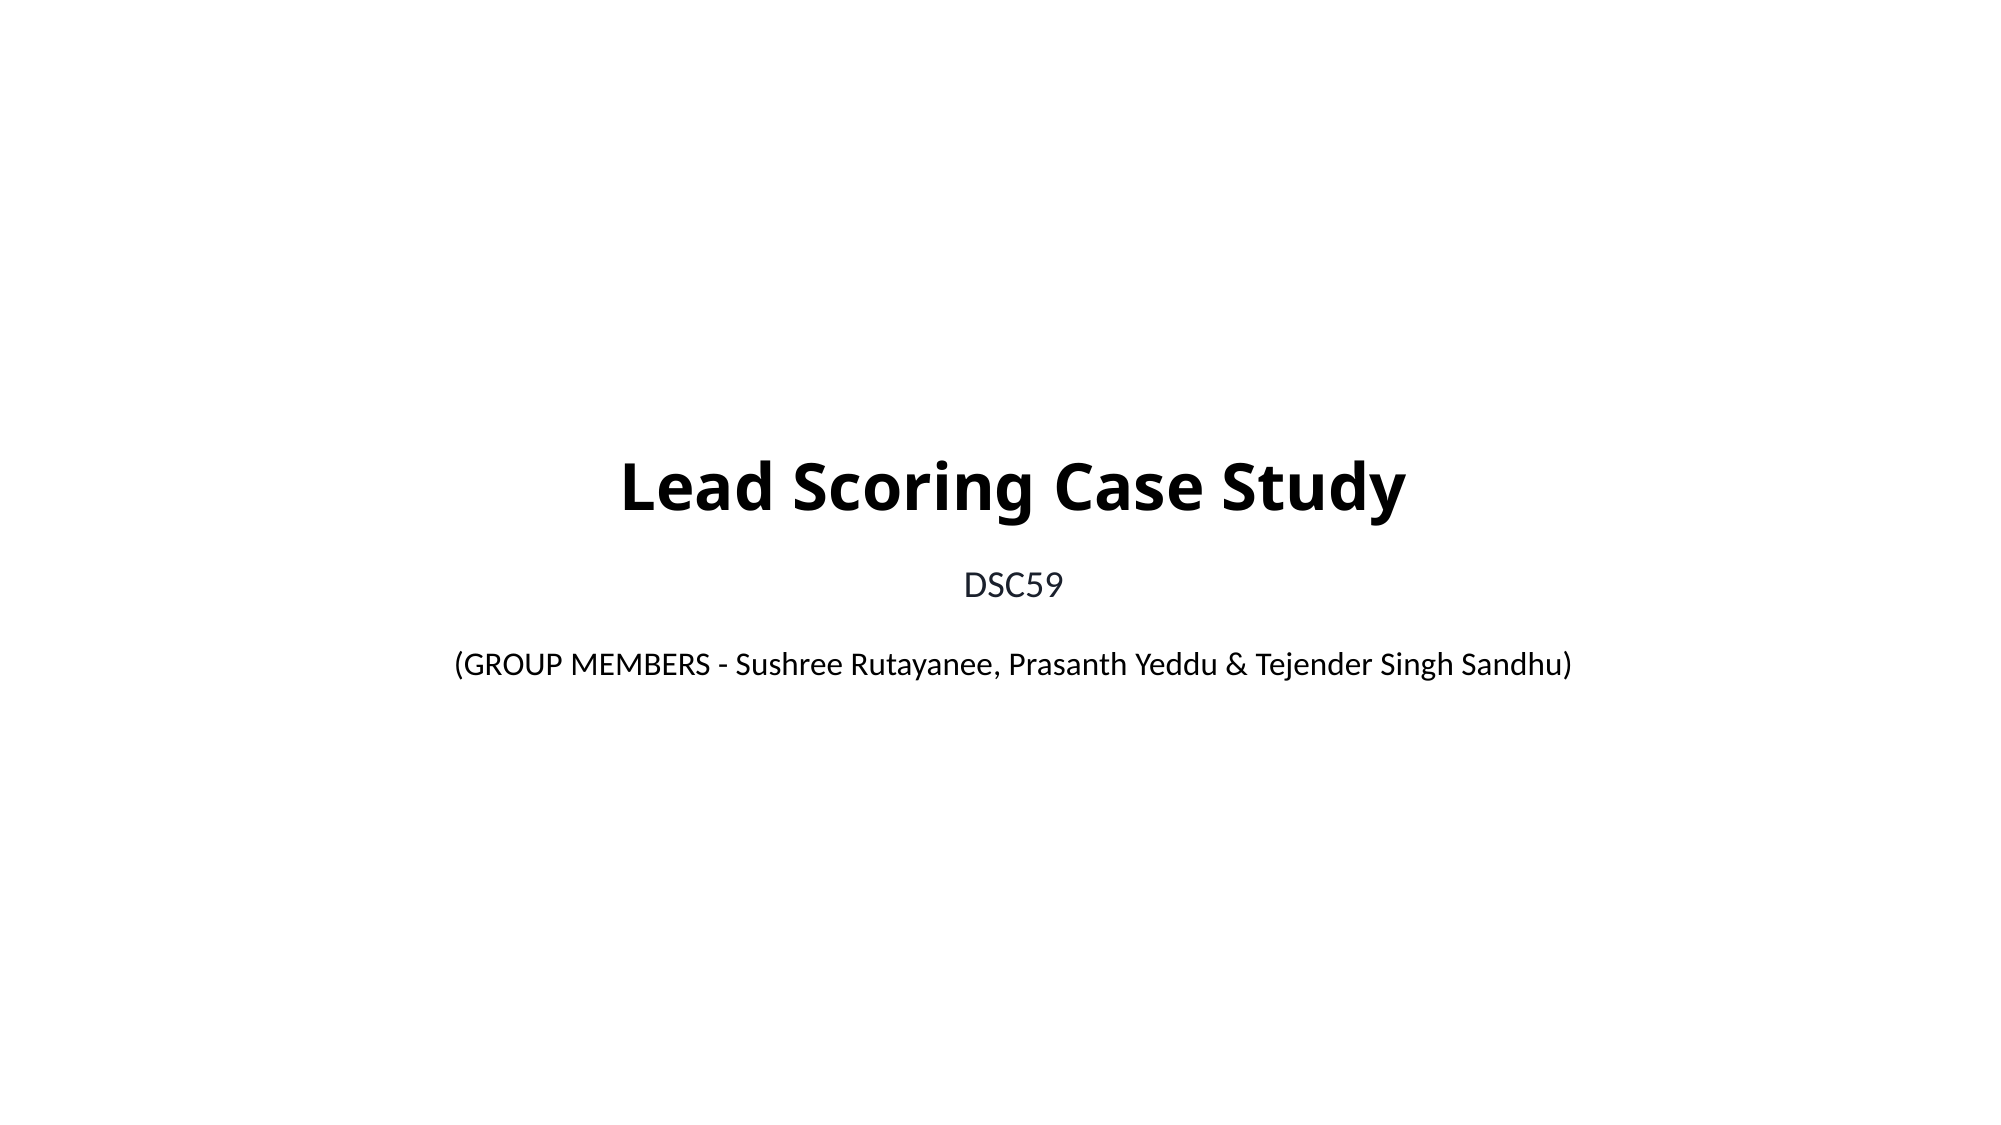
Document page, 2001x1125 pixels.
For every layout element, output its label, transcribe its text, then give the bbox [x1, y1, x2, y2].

title Lead Scoring Case Study DSC59 (GROUP MEMBERS - Sushree Rutayanee, Prasanth Yeddu & Tejender Singh Sandhu) [117, 119, 1911, 731]
